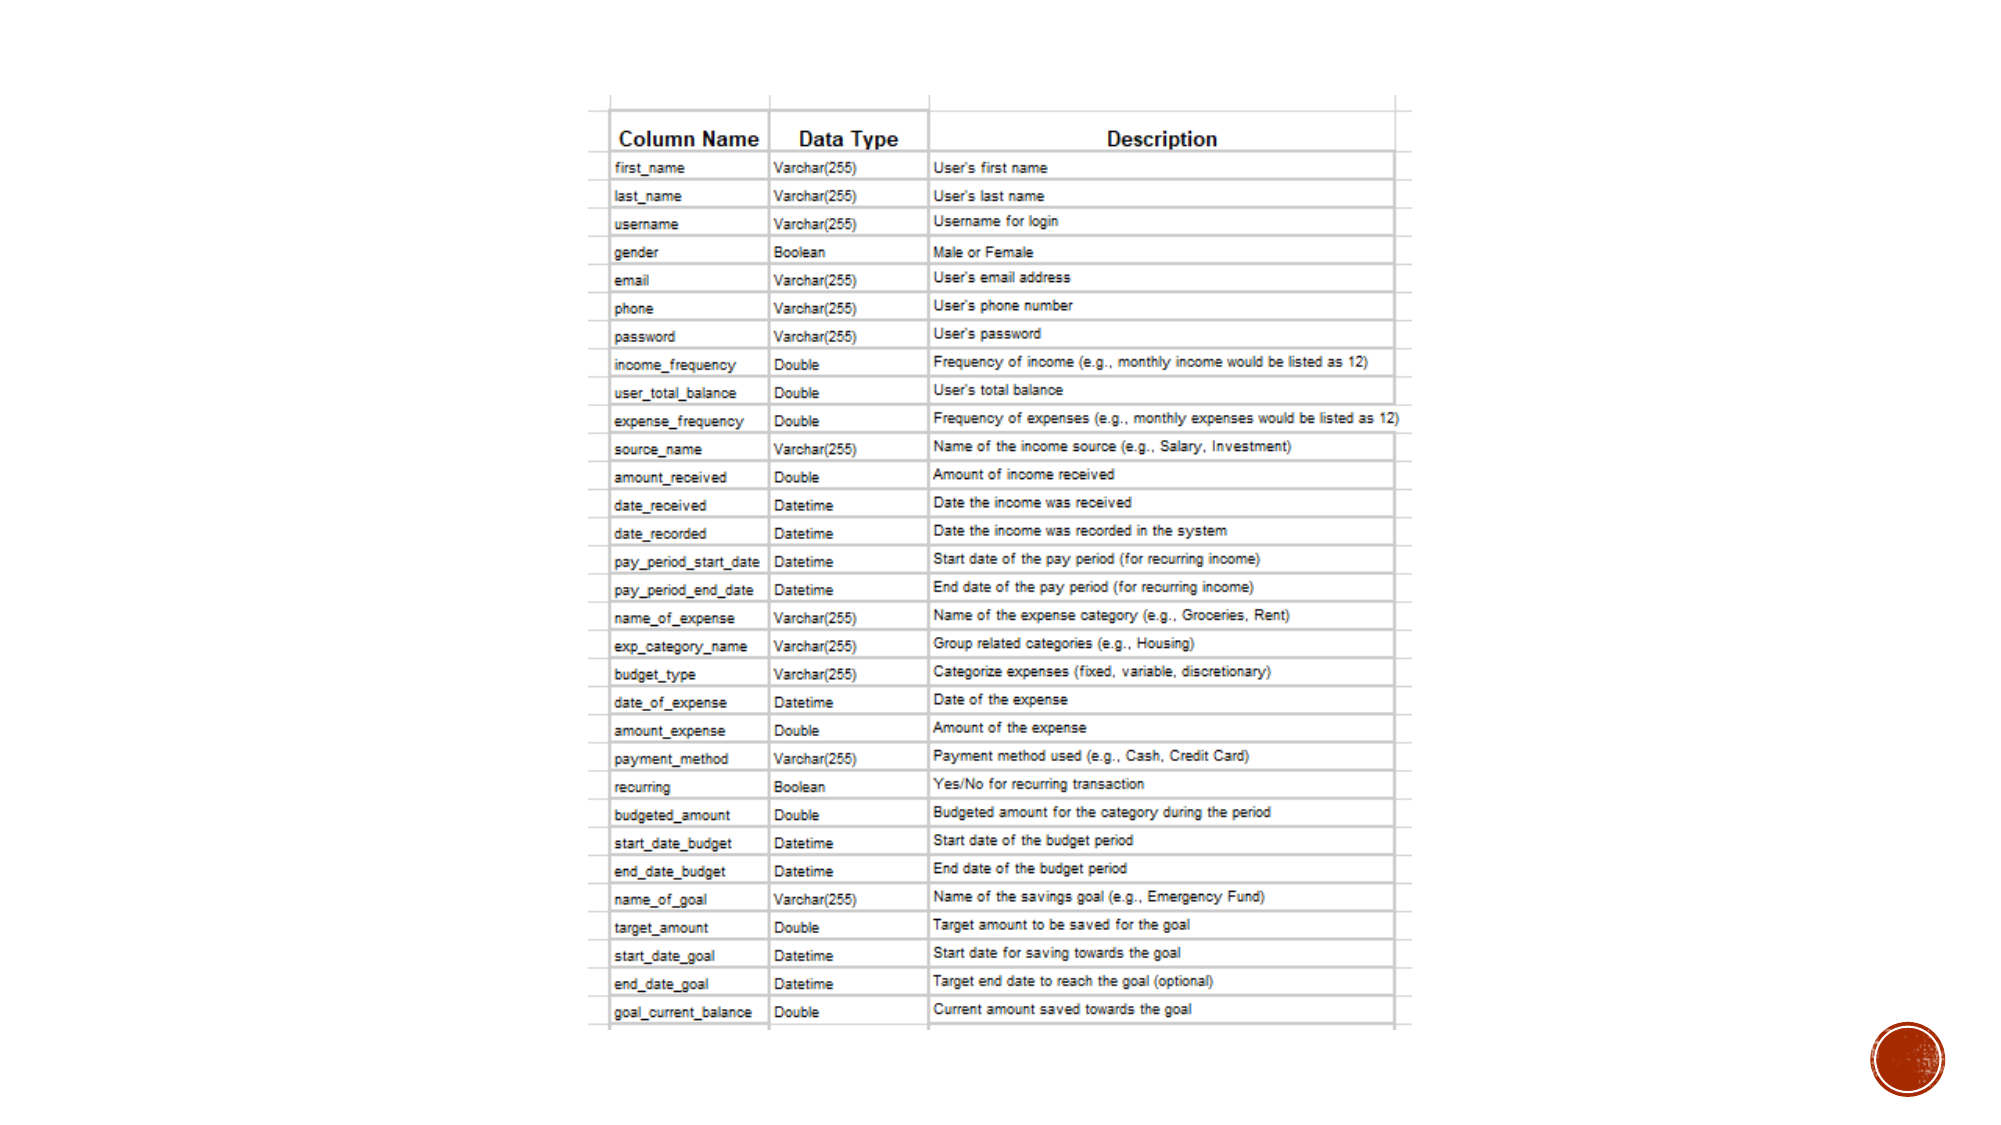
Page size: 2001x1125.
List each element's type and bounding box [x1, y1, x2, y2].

picture [588, 95, 1412, 1030]
